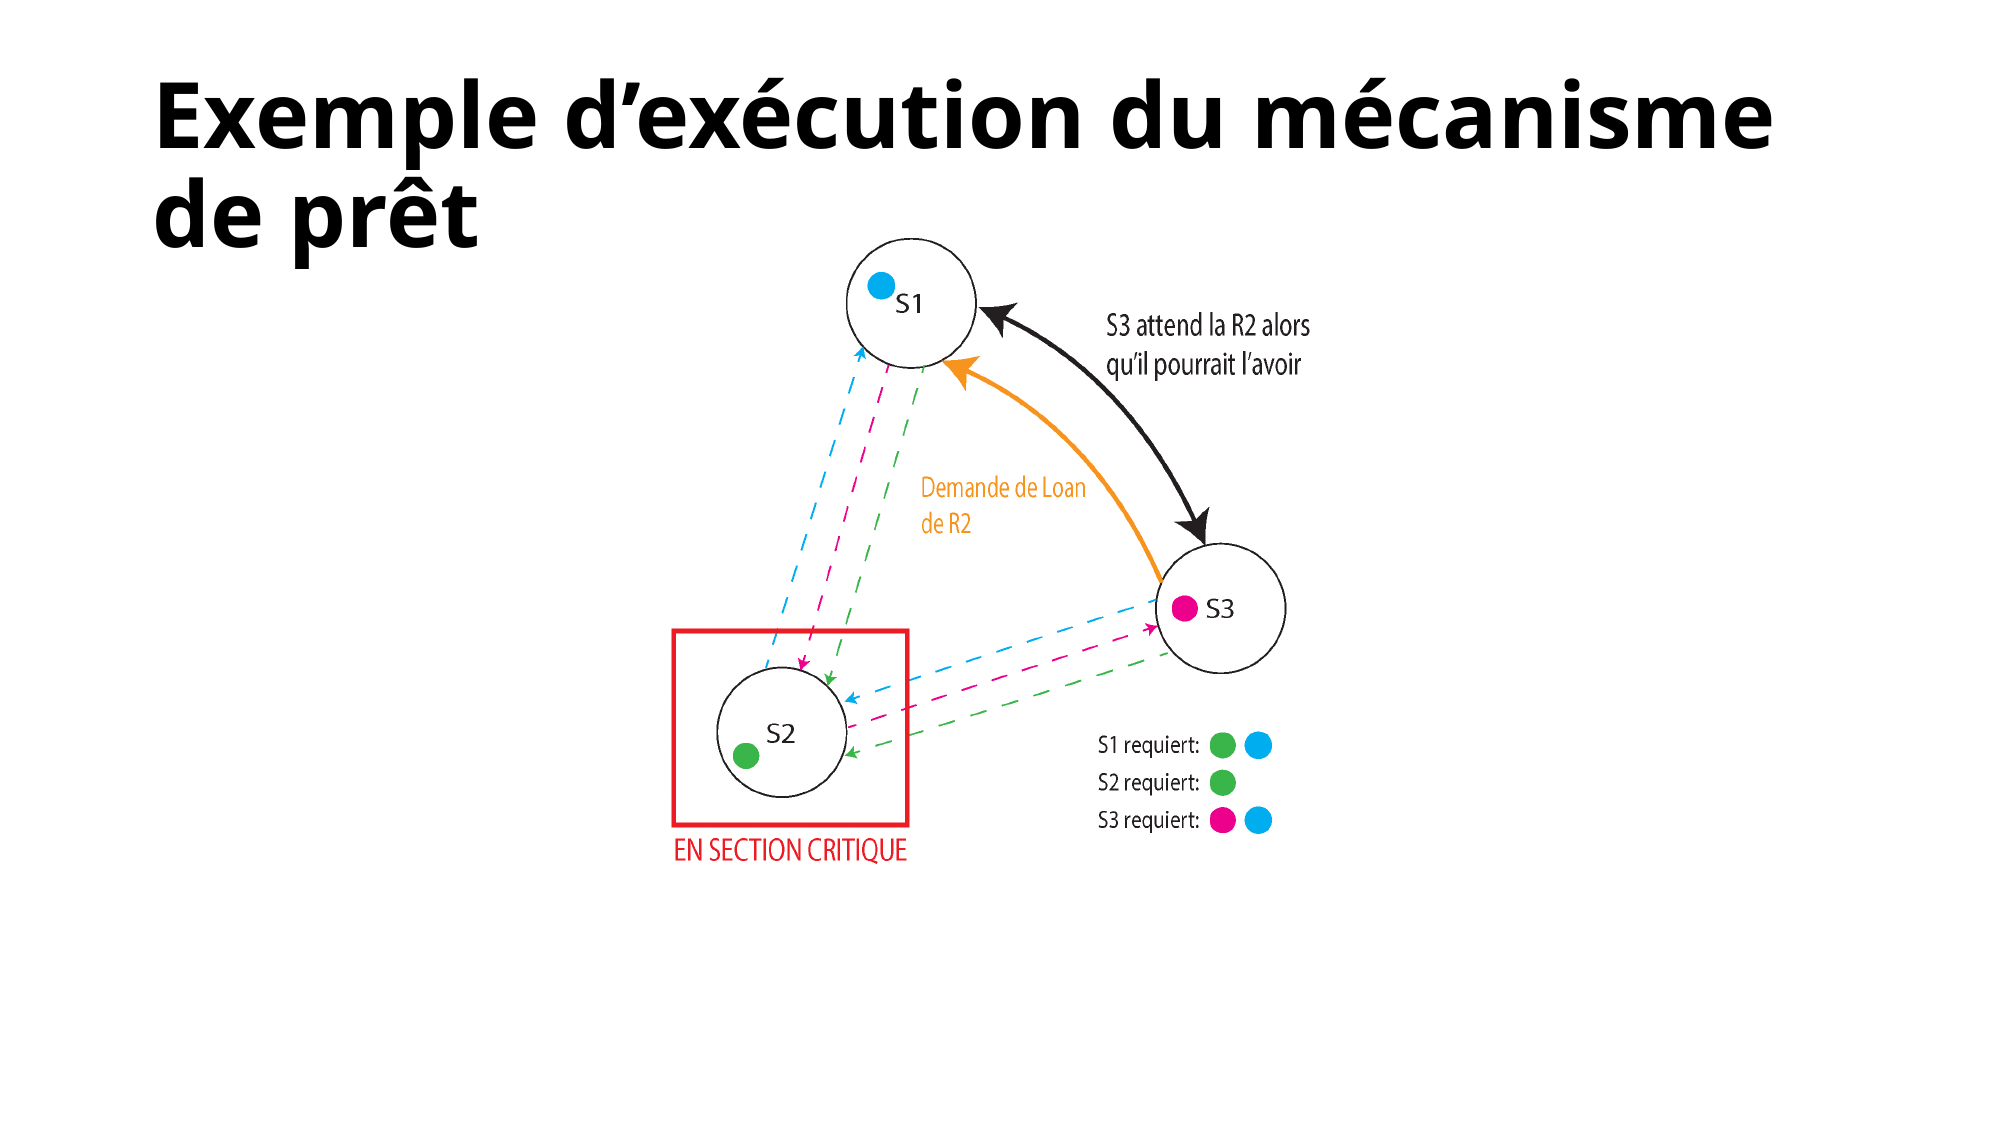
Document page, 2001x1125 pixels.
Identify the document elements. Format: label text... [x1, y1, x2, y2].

title Exemple d’exécution du mécanisme de prêt [1393, 59, 1863, 278]
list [607, 0, 1393, 1111]
title Exemple d’exécution du mécanisme de prêt [137, 59, 607, 278]
